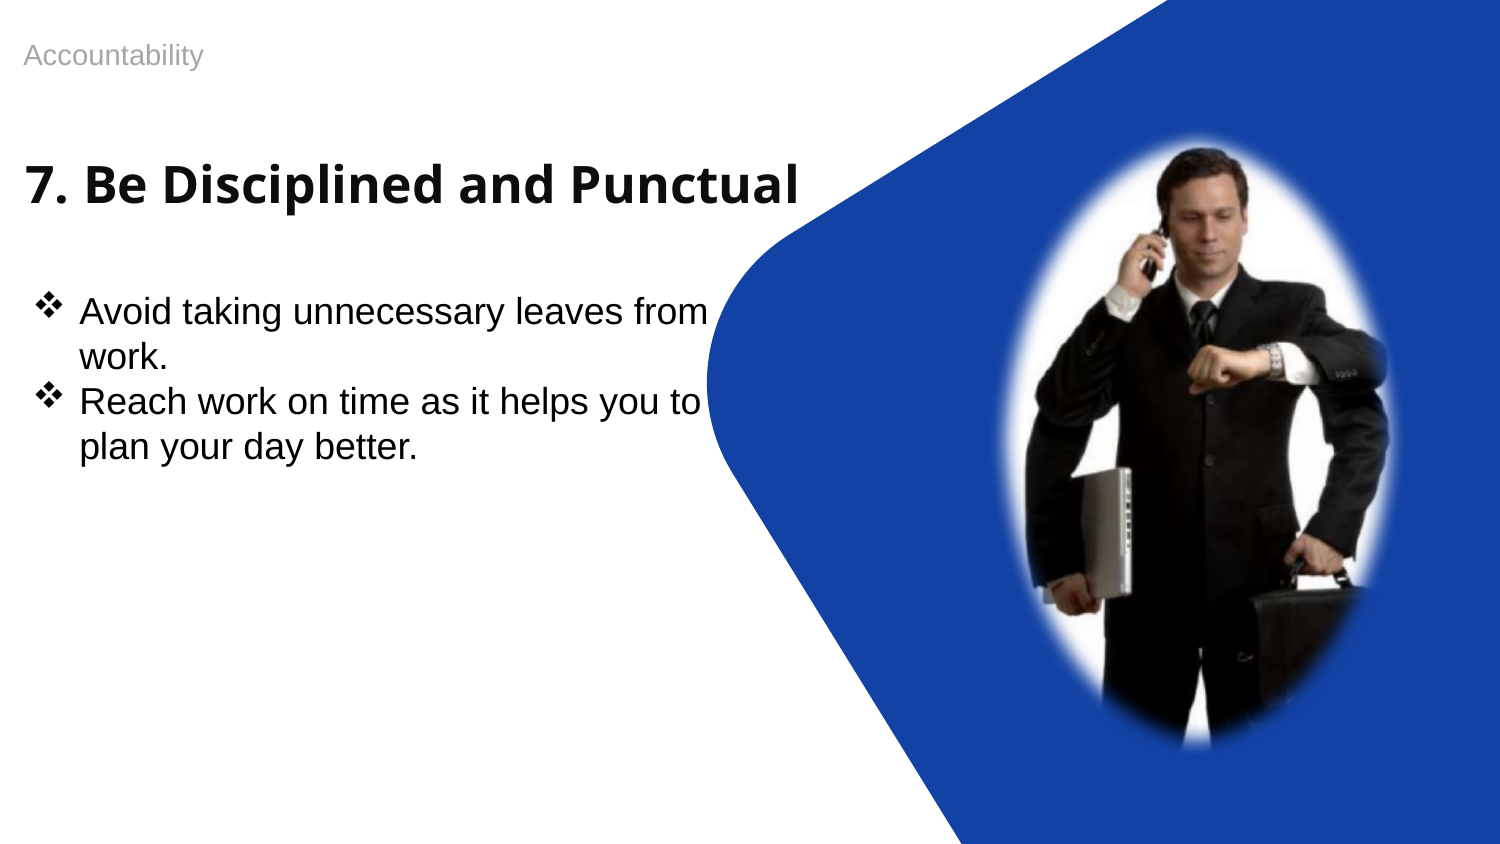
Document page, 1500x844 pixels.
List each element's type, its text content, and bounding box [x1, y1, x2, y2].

picture [987, 123, 1407, 759]
text_box Avoid taking unnecessary leaves from work. Reach work on time as it helps you to plan your day better. [17, 279, 736, 475]
text_box Accountability [8, 29, 419, 79]
title 7. Be Disciplined and Punctual [10, 123, 817, 242]
